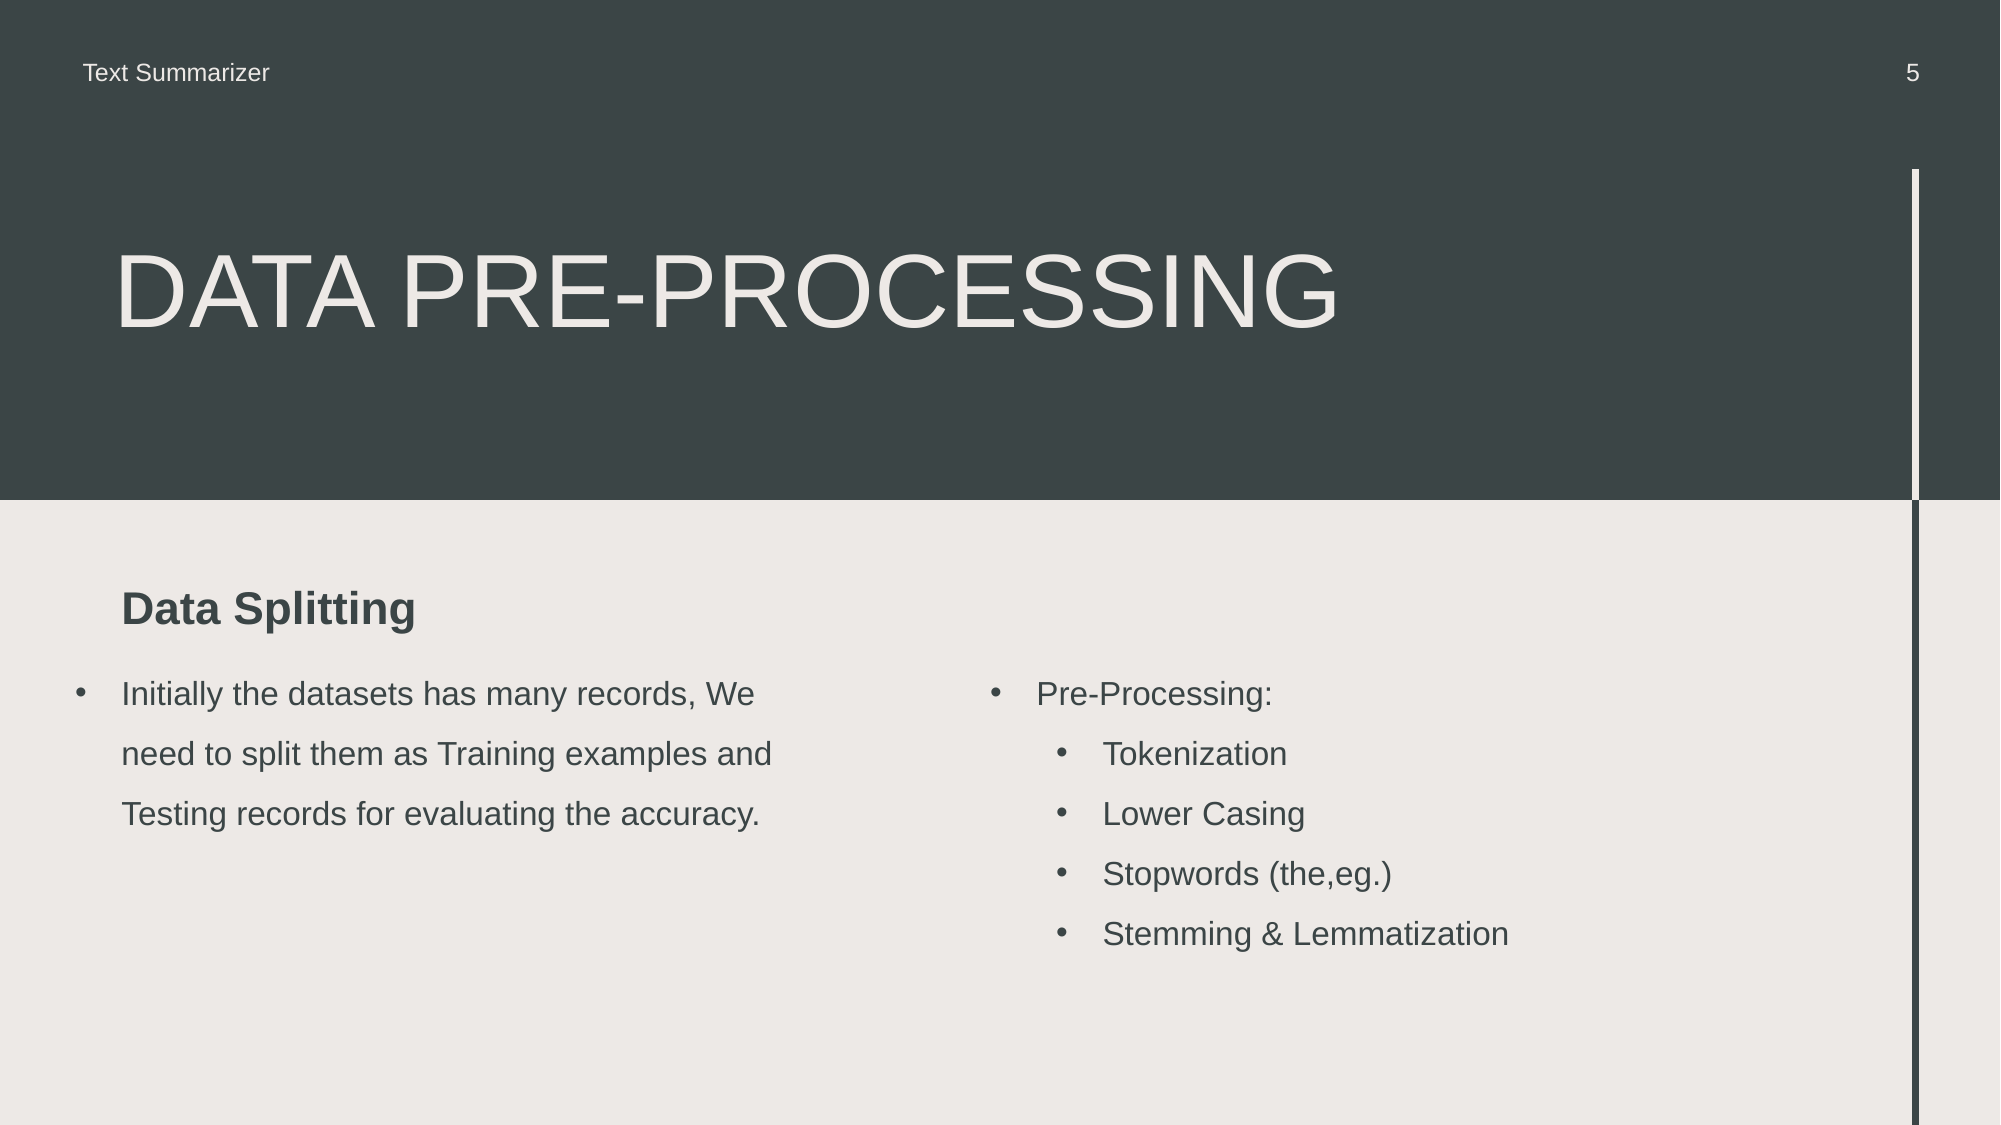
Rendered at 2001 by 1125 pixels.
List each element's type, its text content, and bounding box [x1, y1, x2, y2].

footer Text Summarizer [67, 49, 368, 95]
list Initially the datasets has many records, We need to split them as Training examples and Testing records for evaluating the accuracy. [60, 645, 840, 921]
list Data Splitting [106, 571, 899, 652]
list Pre-Processing: Tokenization Lower Casing Stopwords (the,eg.) Stemming & Lemmatization [975, 645, 1755, 921]
title Data pre-processing [98, 239, 1824, 335]
slide_number 5 [1660, 49, 1935, 95]
